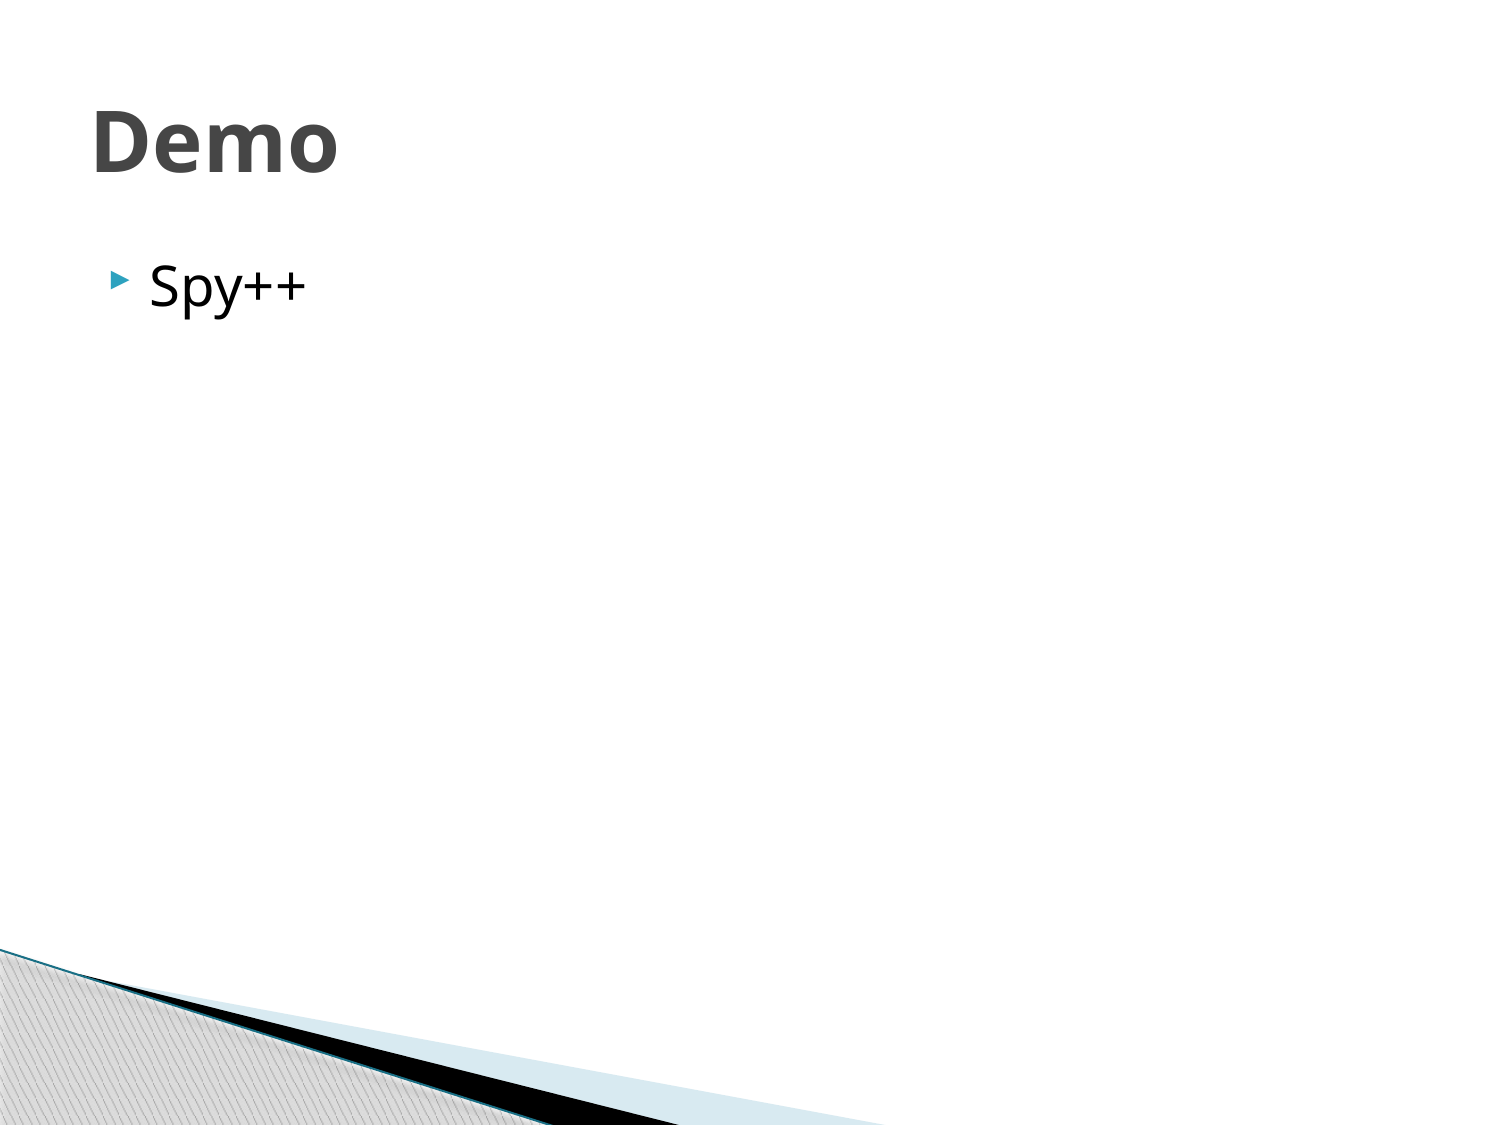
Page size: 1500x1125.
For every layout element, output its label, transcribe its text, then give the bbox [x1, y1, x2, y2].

title Demo [75, 45, 1425, 233]
list Spy++ [75, 243, 1425, 986]
